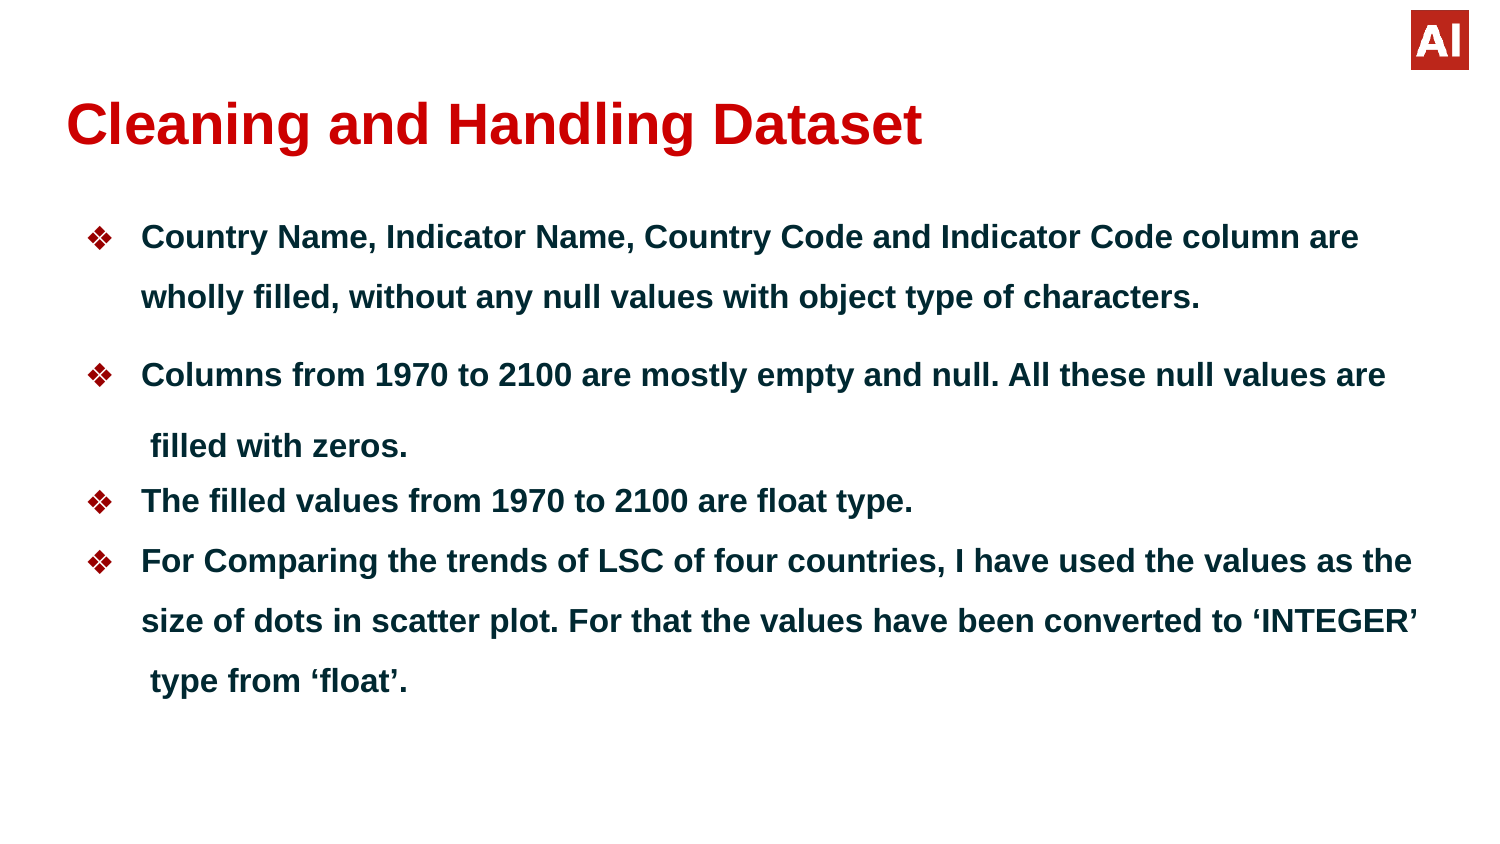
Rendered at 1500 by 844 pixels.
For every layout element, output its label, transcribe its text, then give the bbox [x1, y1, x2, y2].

text_box Country Name, Indicator Name, Country Code and Indicator Code column are wholly filled, without any null values with object type of characters. Columns from 1970 to 2100 are mostly empty and null. All these null values are filled with zeros. The filled values from 1970 to 2100 are float type. For Comparing the trends of LSC of four countries, I have used the values as the size of dots in scatter plot. For that the values have been converted to ‘INTEGER’ type from ‘float’. [82, 193, 1428, 699]
title Cleaning and Handling Dataset [64, 84, 928, 228]
picture [1411, 10, 1469, 70]
